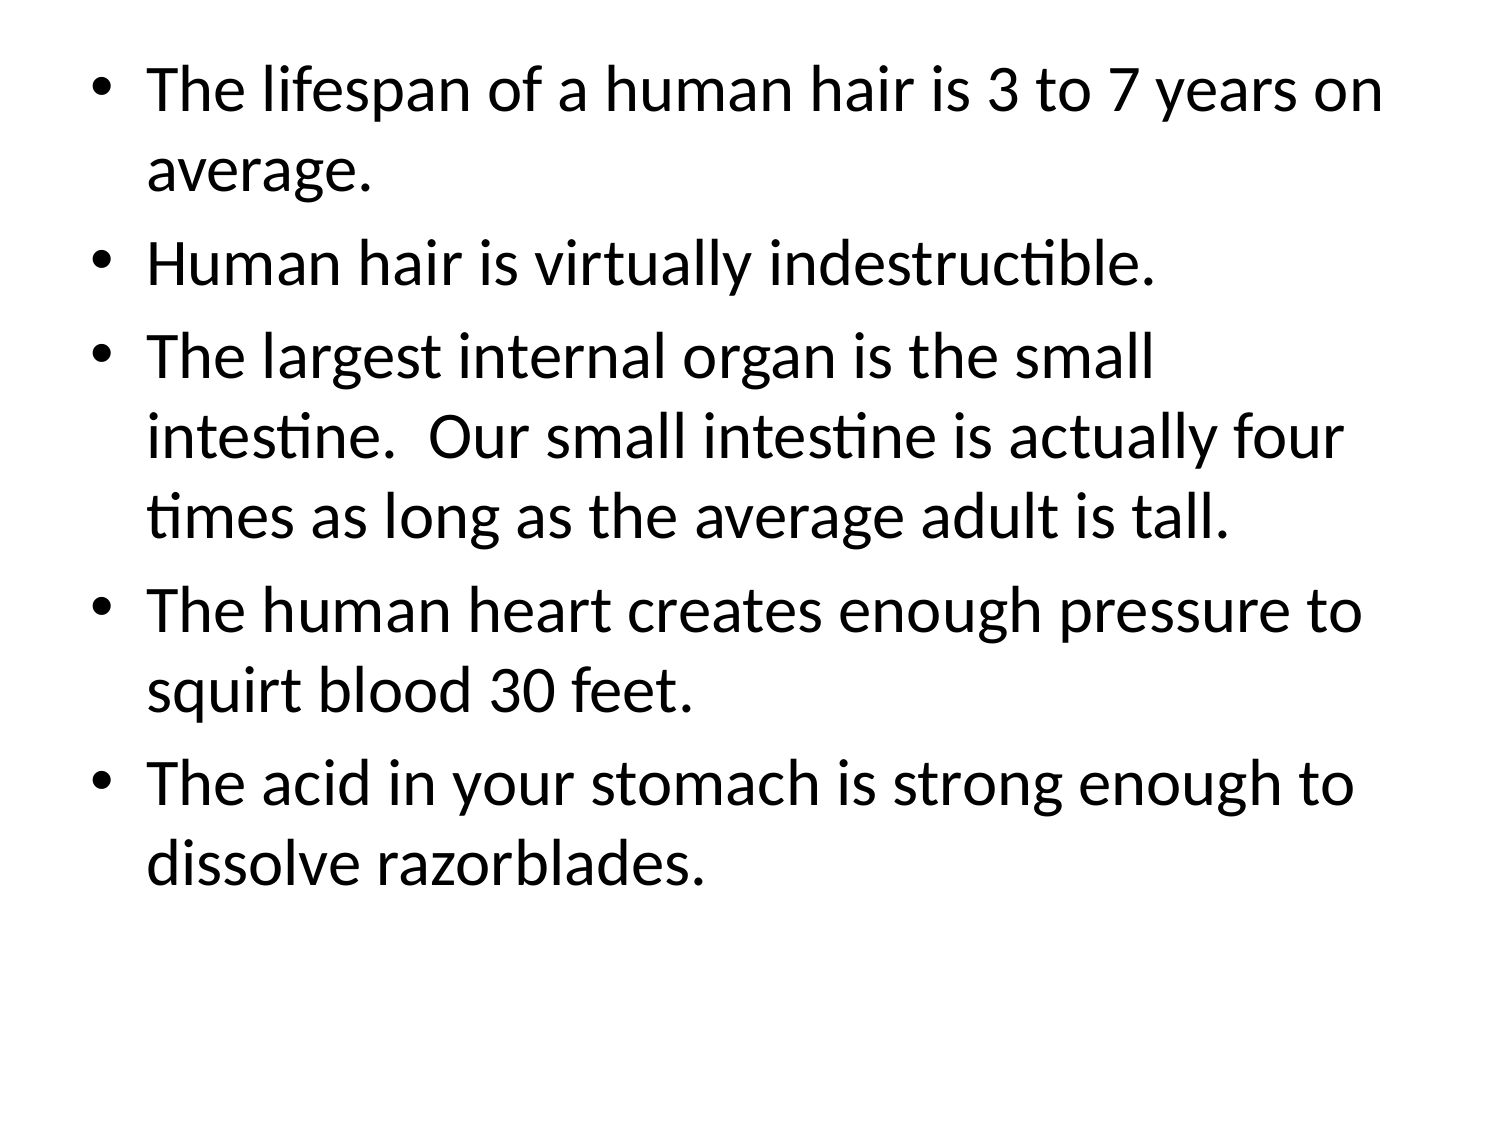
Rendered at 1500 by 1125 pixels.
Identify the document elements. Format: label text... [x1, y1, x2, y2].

list The lifespan of a human hair is 3 to 7 years on average. Human hair is virtually indestructible. The largest internal organ is the small intestine. Our small intestine is actually four times as long as the average adult is tall. The human heart creates enough pressure to squirt blood 30 feet. The acid in your stomach is strong enough to dissolve razorblades. [75, 37, 1425, 1100]
